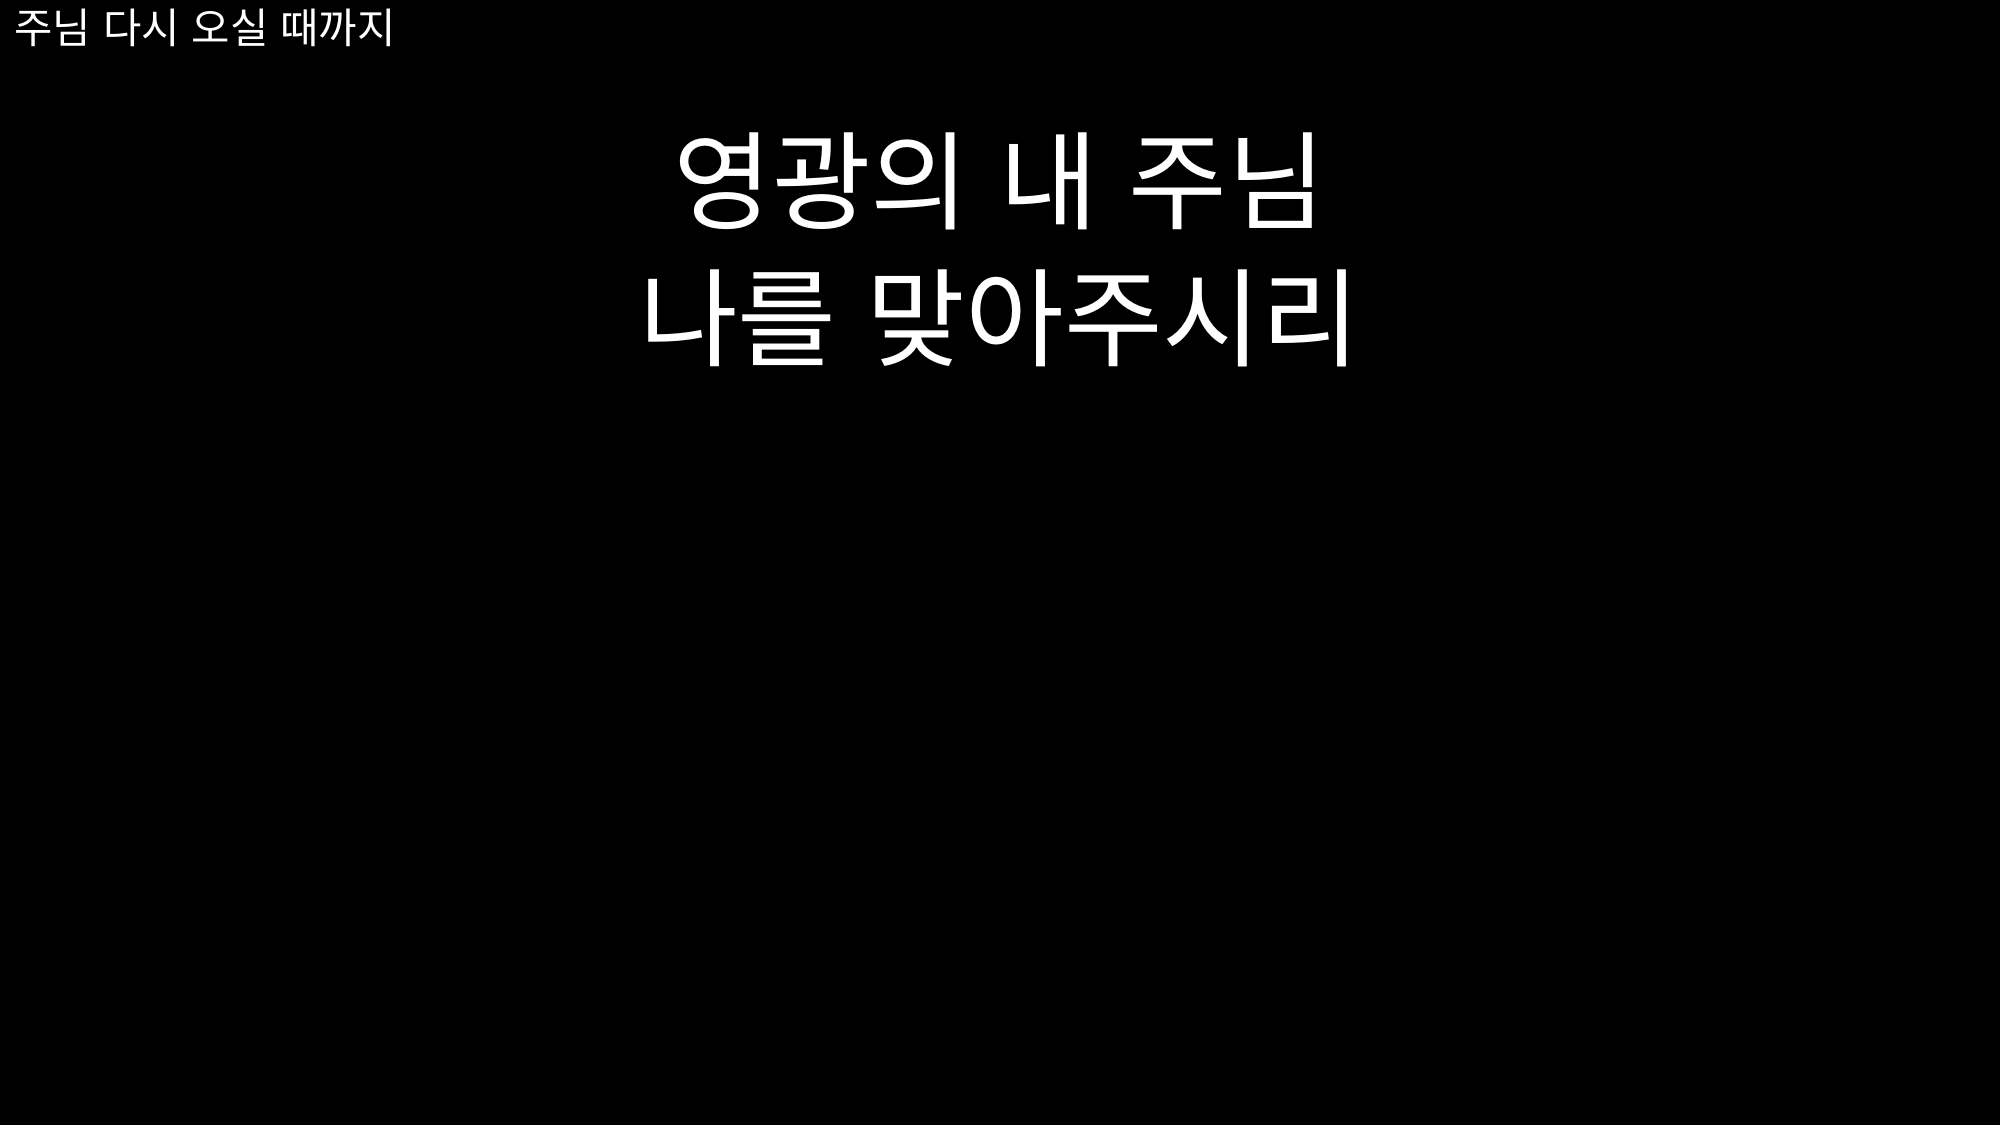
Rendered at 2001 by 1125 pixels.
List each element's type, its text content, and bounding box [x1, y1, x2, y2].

subtitle 영광의 내 주님 나를 맞아주시리 [0, 3, 2000, 781]
